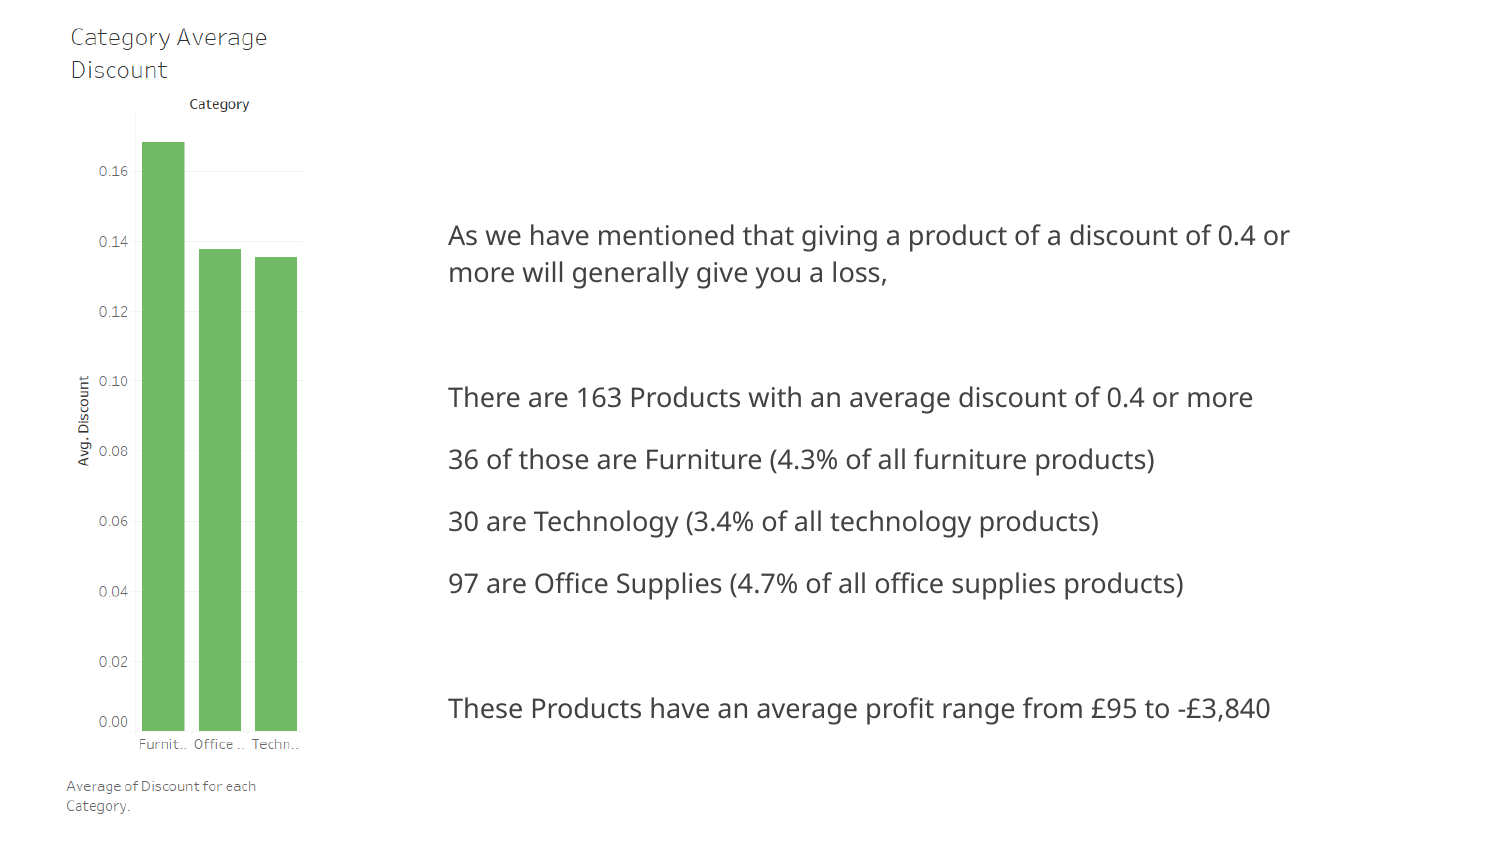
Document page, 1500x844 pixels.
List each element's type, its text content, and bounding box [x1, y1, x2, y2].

picture [66, 14, 304, 815]
list As we have mentioned that giving a product of a discount of 0.4 or more will generally give you a loss, There are 163 Products with an average discount of 0.4 or more 36 of those are Furniture (4.3% of all furniture products) 30 are Technology (3.4% of all technology products) 97 are Office Supplies (4.7% of all office supplies products) These Products have an average profit range from £95 to -£3,840 [433, 198, 1328, 768]
